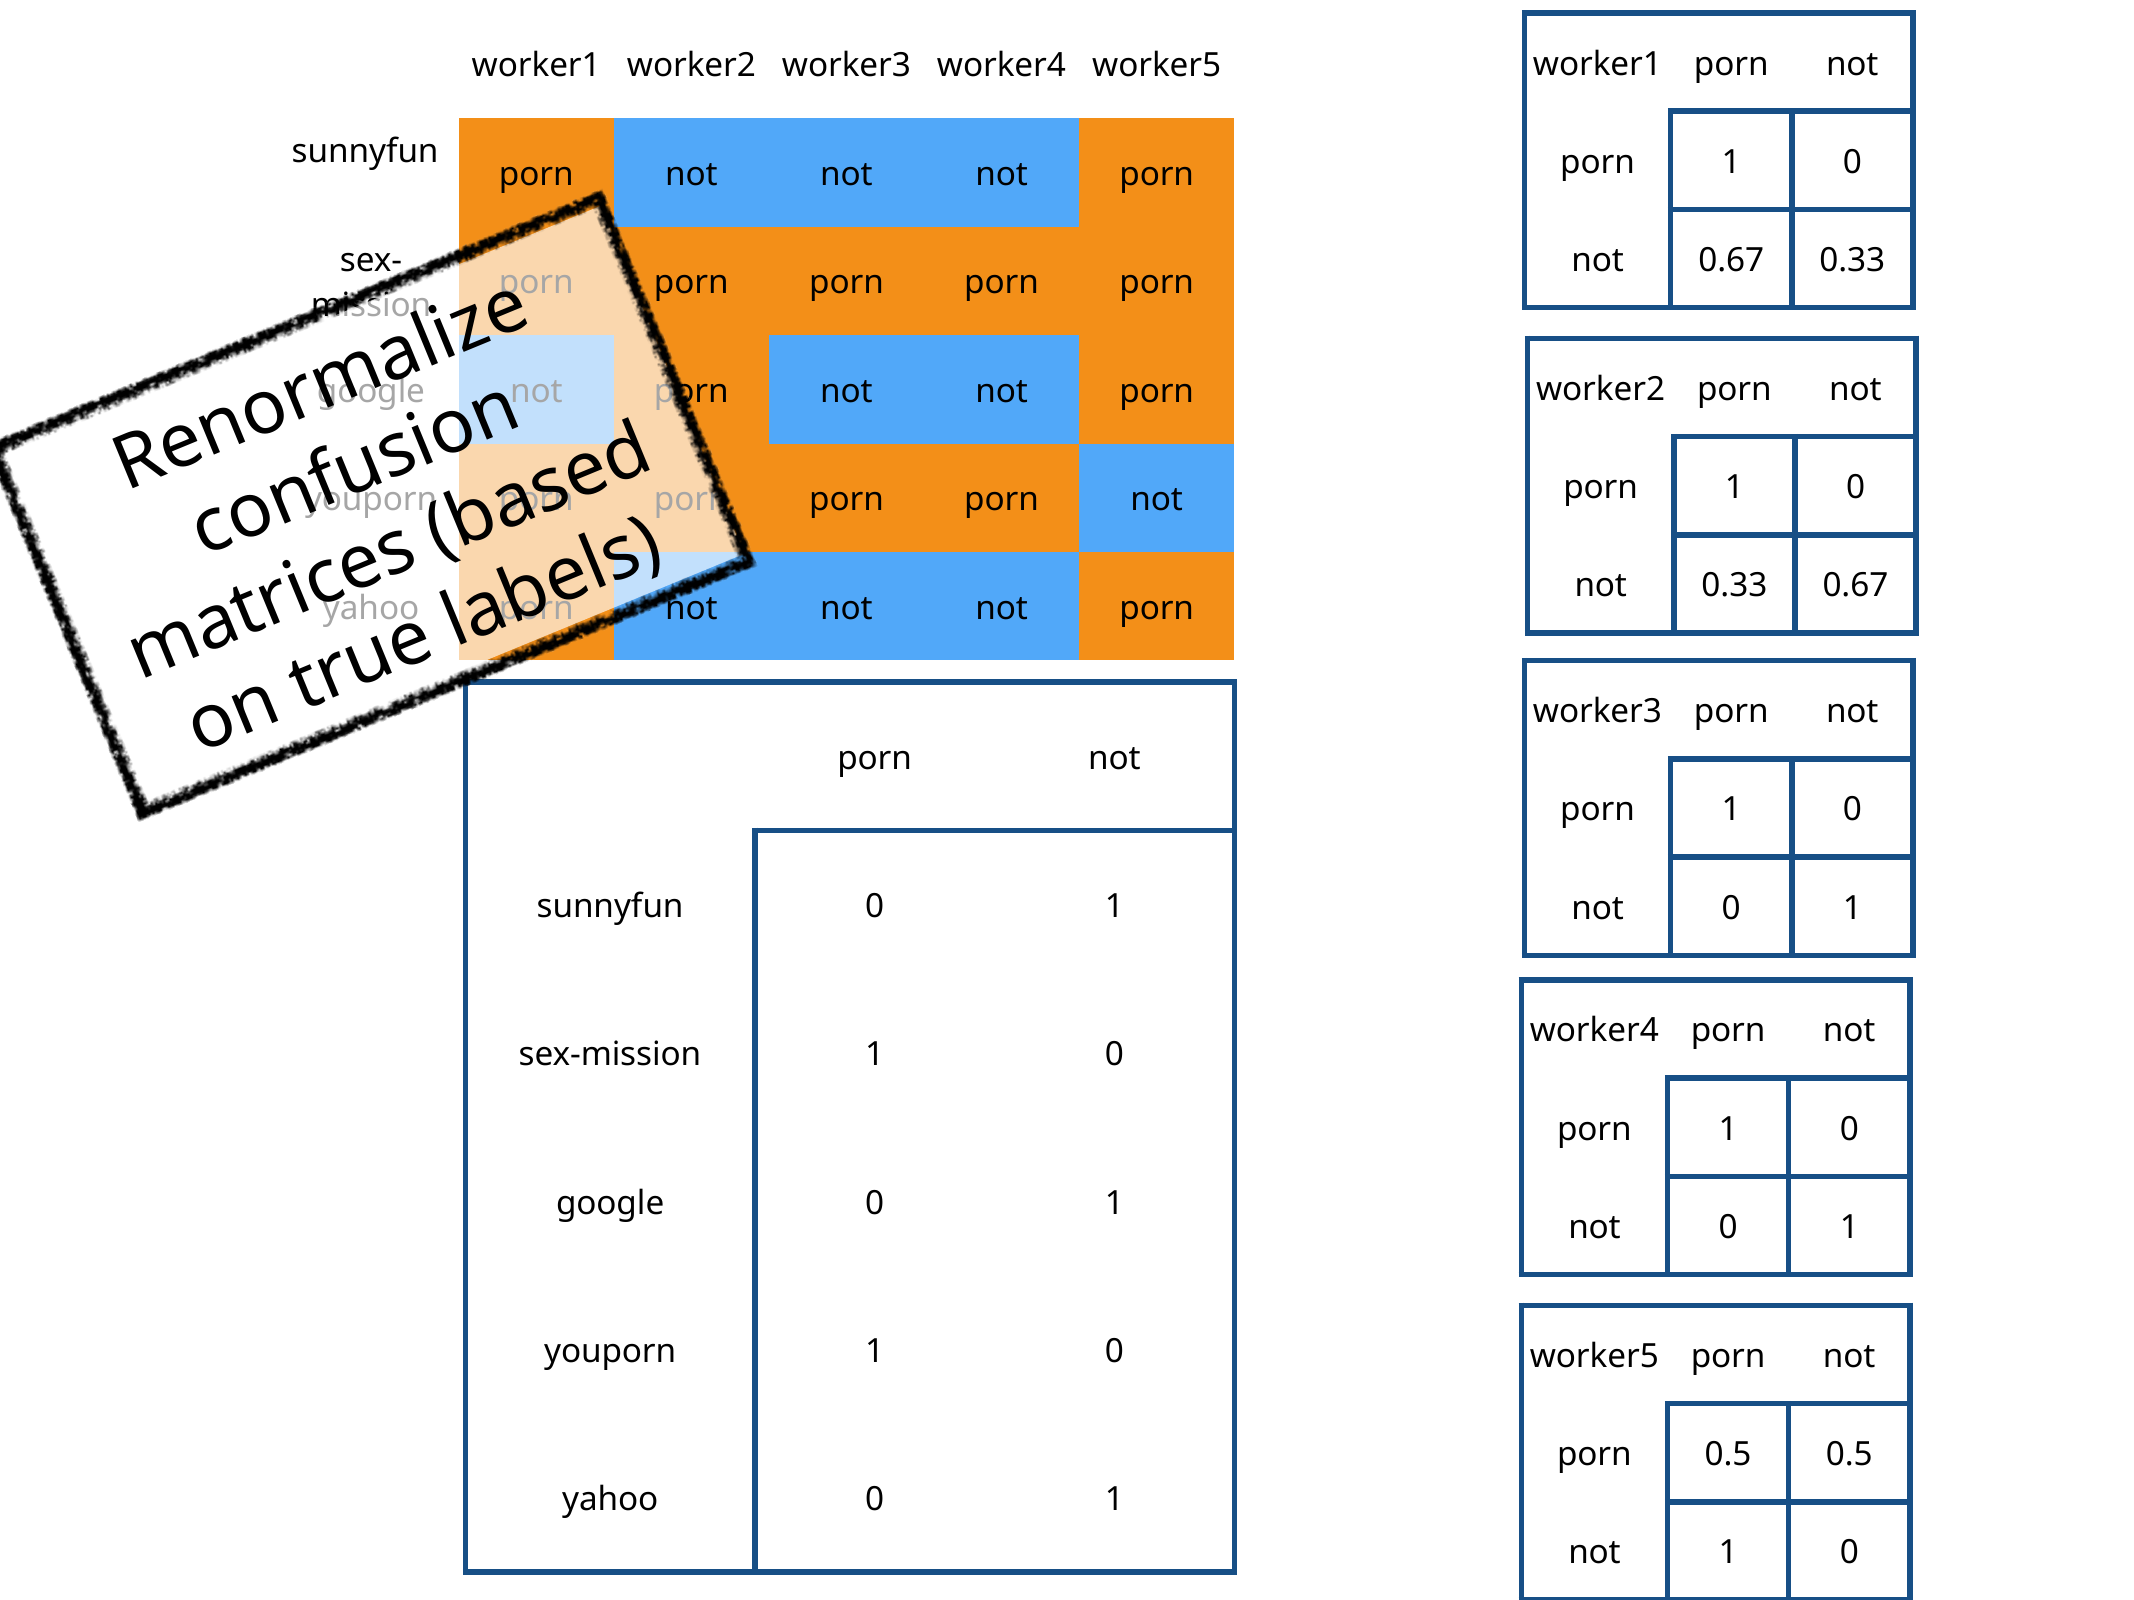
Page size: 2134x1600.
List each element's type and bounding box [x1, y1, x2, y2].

table_cell [1791, 1406, 1907, 1499]
table_cell [468, 830, 752, 1569]
table_cell [1795, 114, 1910, 207]
table_cell [1791, 1179, 1907, 1272]
table_cell [1673, 212, 1789, 305]
table_cell [1673, 762, 1789, 854]
table_header [1527, 663, 1910, 759]
table_header [1524, 1308, 1907, 1404]
table_cell [758, 833, 1232, 1569]
table_cell [1795, 762, 1910, 854]
picture [335, 189, 648, 300]
table_cell [1527, 111, 1668, 305]
text_box [34, 300, 706, 709]
picture [706, 442, 757, 587]
table_header [1524, 983, 1907, 1078]
table_cell [1798, 439, 1913, 532]
table_header [468, 685, 1232, 830]
table_cell [1673, 114, 1789, 207]
picture [93, 709, 410, 821]
table_cell [1530, 437, 1671, 630]
table_cell [1798, 538, 1913, 630]
table_cell [1670, 1505, 1786, 1597]
table_cell [1673, 860, 1789, 953]
table_header [1530, 341, 1913, 437]
table_cell [283, 118, 1234, 660]
table_cell [1677, 439, 1792, 532]
table_cell [1791, 1505, 1907, 1597]
table_cell [1795, 860, 1910, 953]
table_cell [1527, 759, 1668, 953]
table_header [283, 10, 1234, 118]
table_cell [1670, 1081, 1786, 1174]
table_header [1527, 16, 1910, 111]
table_cell [1670, 1406, 1786, 1499]
table_cell [1670, 1179, 1786, 1272]
table_cell [1677, 538, 1792, 630]
table_cell [1795, 212, 1910, 305]
table_cell [1524, 1404, 1665, 1597]
table_cell [1524, 1078, 1665, 1272]
table_cell [1791, 1081, 1907, 1174]
picture [0, 424, 34, 565]
